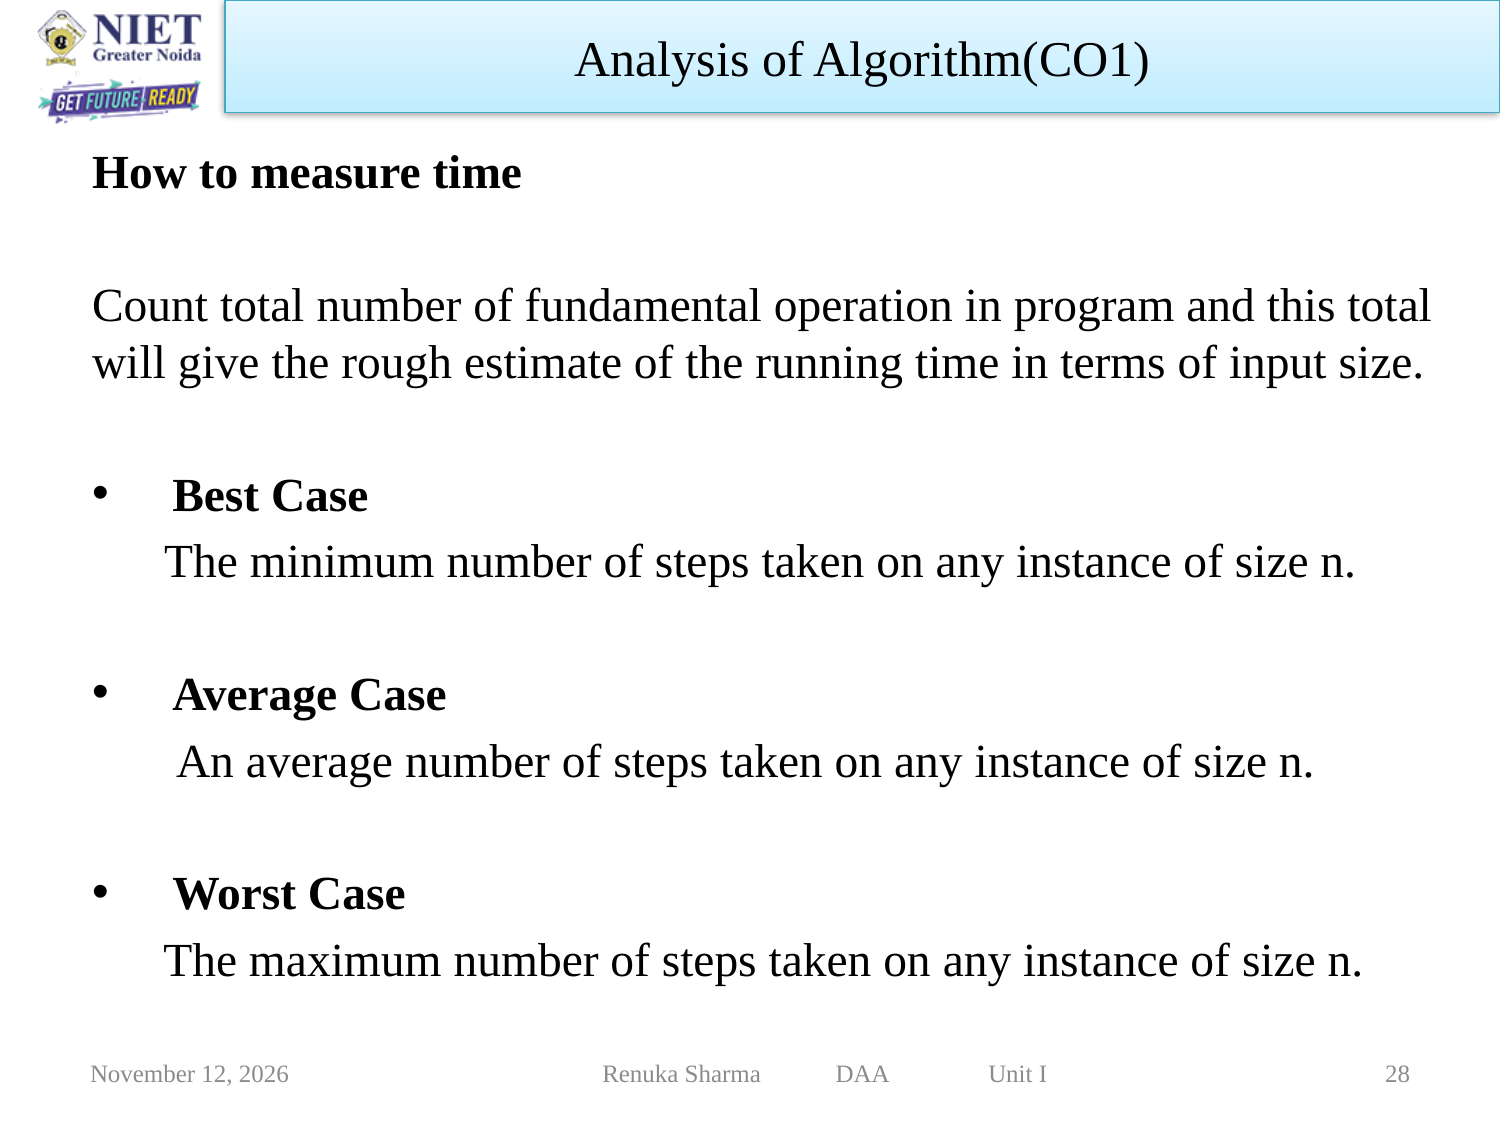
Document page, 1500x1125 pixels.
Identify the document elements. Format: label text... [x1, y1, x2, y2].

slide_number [75, 1042, 412, 1103]
list How to measure time Count total number of fundamental operation in program and this total will give the rough estimate of the running time in terms of input size. Best Case The minimum number of steps taken on any instance of size n. Average Case An average number of steps taken on any instance of size n. Worst Case The maximum number of steps taken on any instance of size n. [77, 134, 1450, 1043]
slide_number 28 [1074, 1042, 1425, 1103]
text_box Analysis of Algorithm(CO1) [238, 0, 1500, 113]
picture [0, 0, 238, 135]
footer Renuka Sharma DAA Unit I [412, 1042, 1074, 1103]
